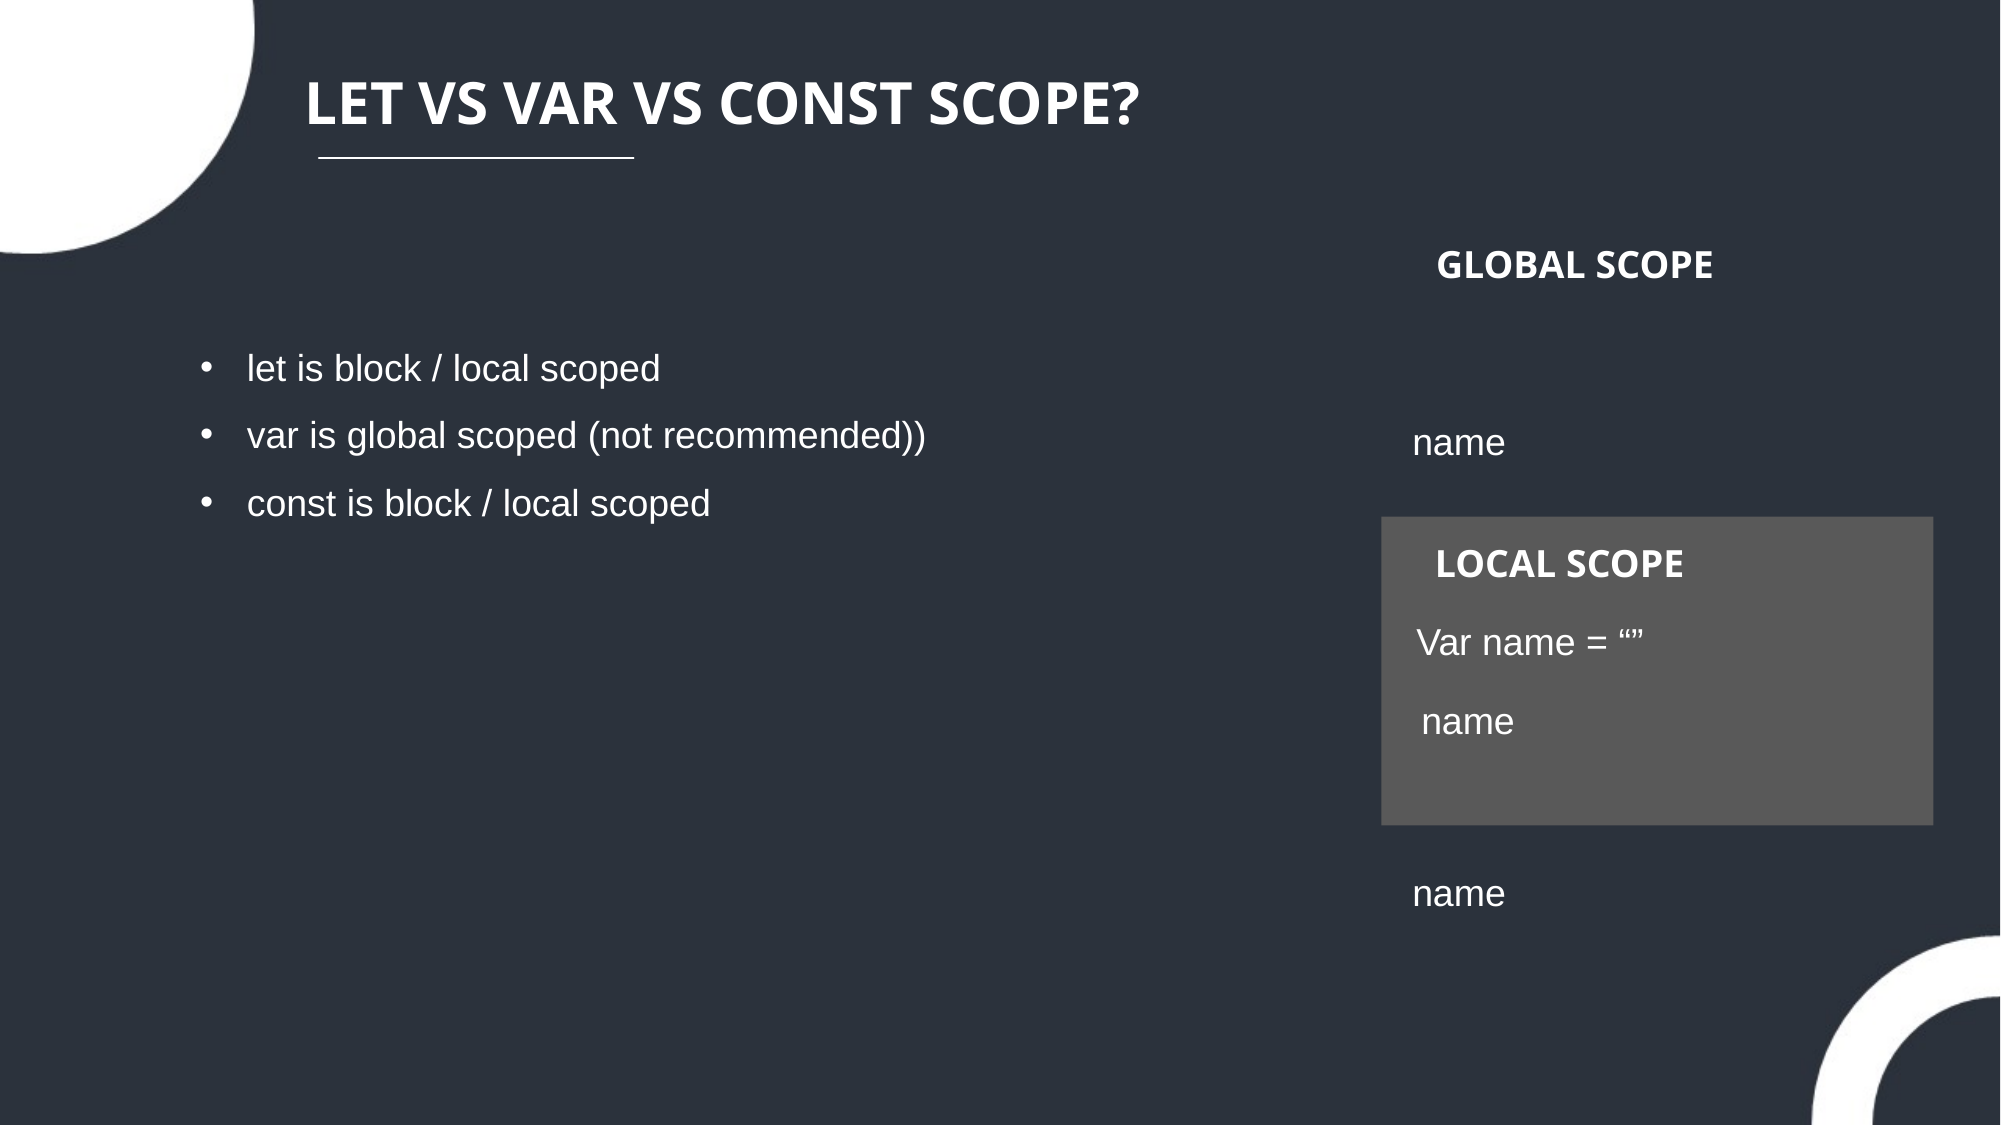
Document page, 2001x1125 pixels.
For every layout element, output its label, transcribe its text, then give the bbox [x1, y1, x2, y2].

text_box name [1397, 861, 1521, 921]
text_box let is block / local scoped var is global scoped (not recommended)) const is block / local scoped [185, 313, 1186, 531]
text_box name [1406, 689, 1530, 749]
picture [0, 0, 2001, 1125]
text_box Var name = “” [1401, 610, 1659, 671]
text_box LET VS VAR VS CONST SCOPE? [289, 59, 1987, 144]
text_box [1380, 515, 1935, 827]
text_box GLOBAL SCOPE [1421, 233, 1730, 294]
text_box name [1397, 410, 1521, 470]
text_box LOCAL SCOPE [1420, 532, 1700, 592]
